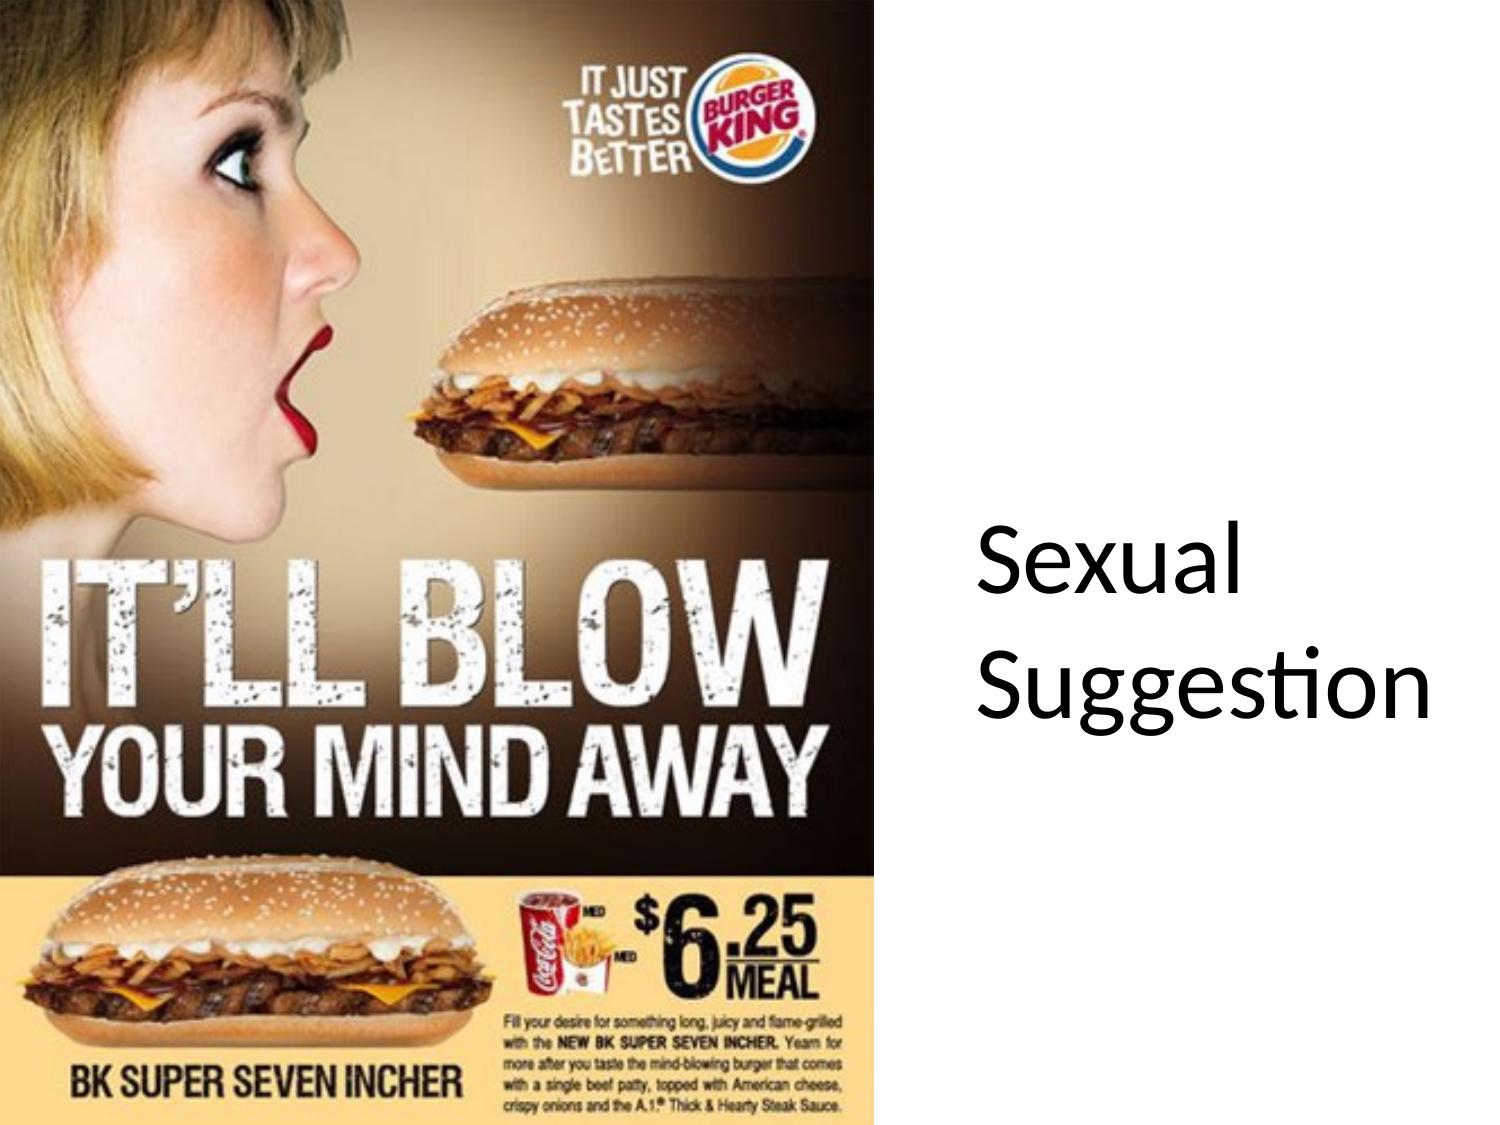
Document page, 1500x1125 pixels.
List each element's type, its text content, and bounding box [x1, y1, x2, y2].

picture [0, 0, 874, 1125]
text_box Sexual Suggestion [960, 481, 1500, 747]
